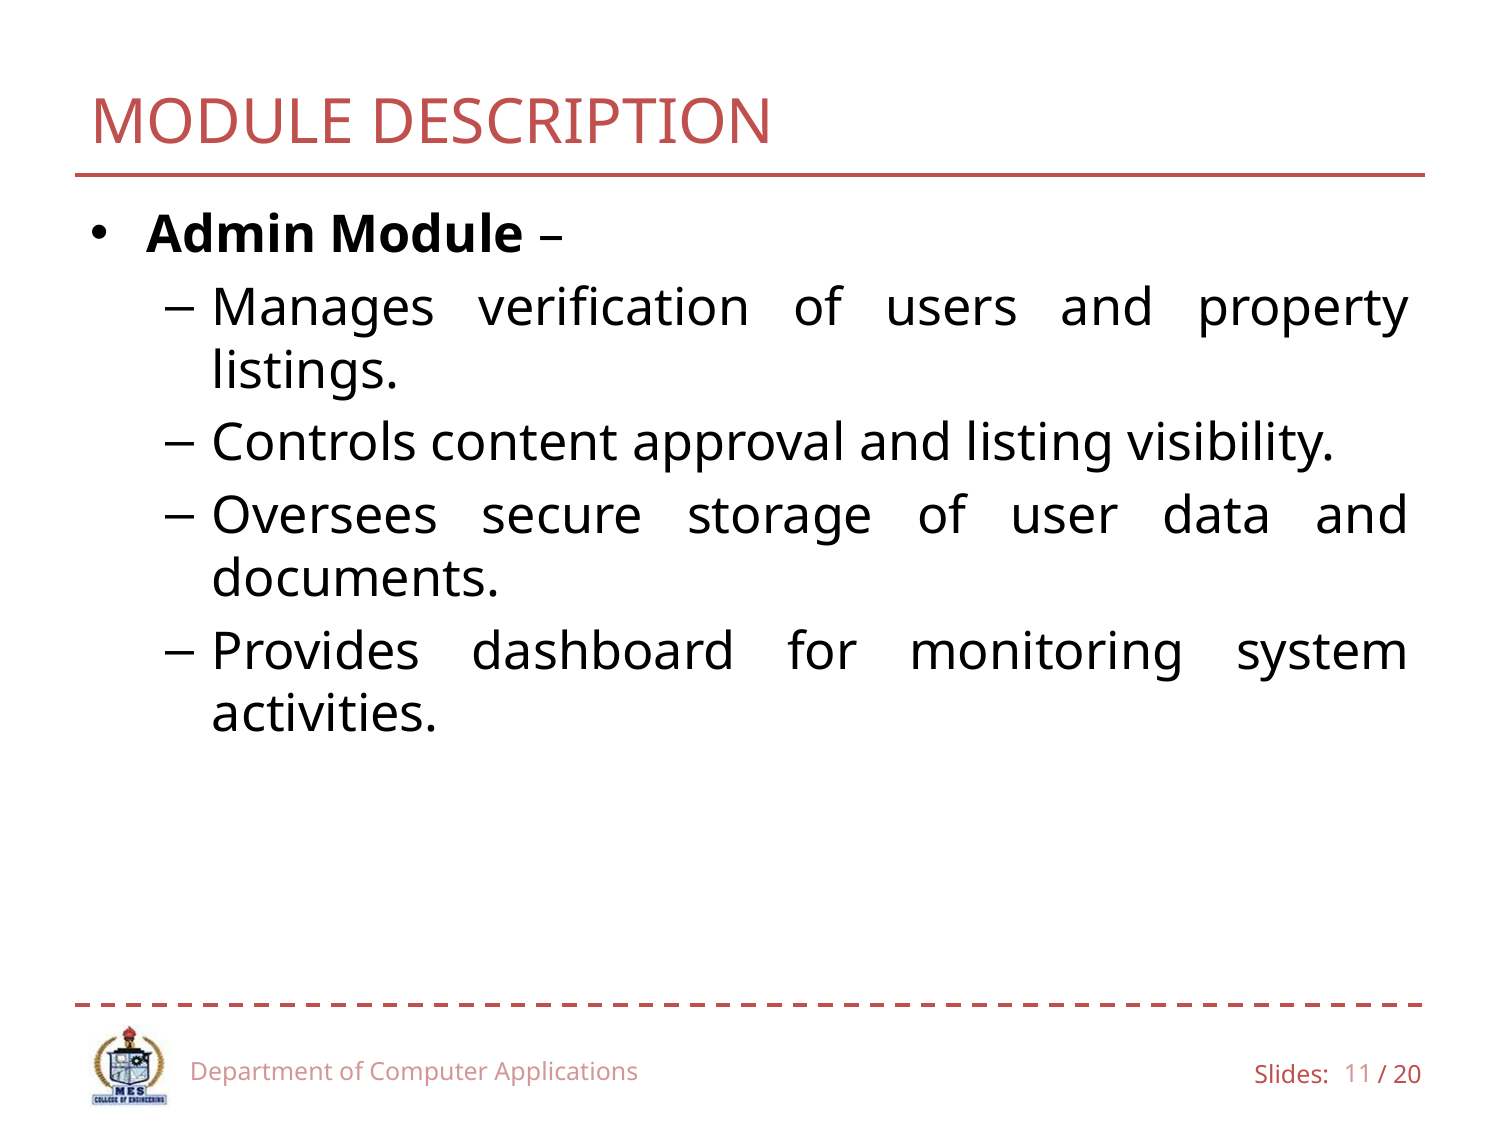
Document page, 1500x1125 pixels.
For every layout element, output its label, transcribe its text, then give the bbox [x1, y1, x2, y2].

list Admin Module – Manages verification of users and property listings. Controls content approval and listing visibility. Oversees secure storage of user data and documents. Provides dashboard for monitoring system activities. [75, 193, 1425, 925]
footer Department of Computer Applications [174, 1042, 675, 1103]
title MODULE DESCRIPTION [73, 48, 1427, 189]
picture [87, 1023, 171, 1109]
slide_number 11 [1325, 1044, 1388, 1105]
